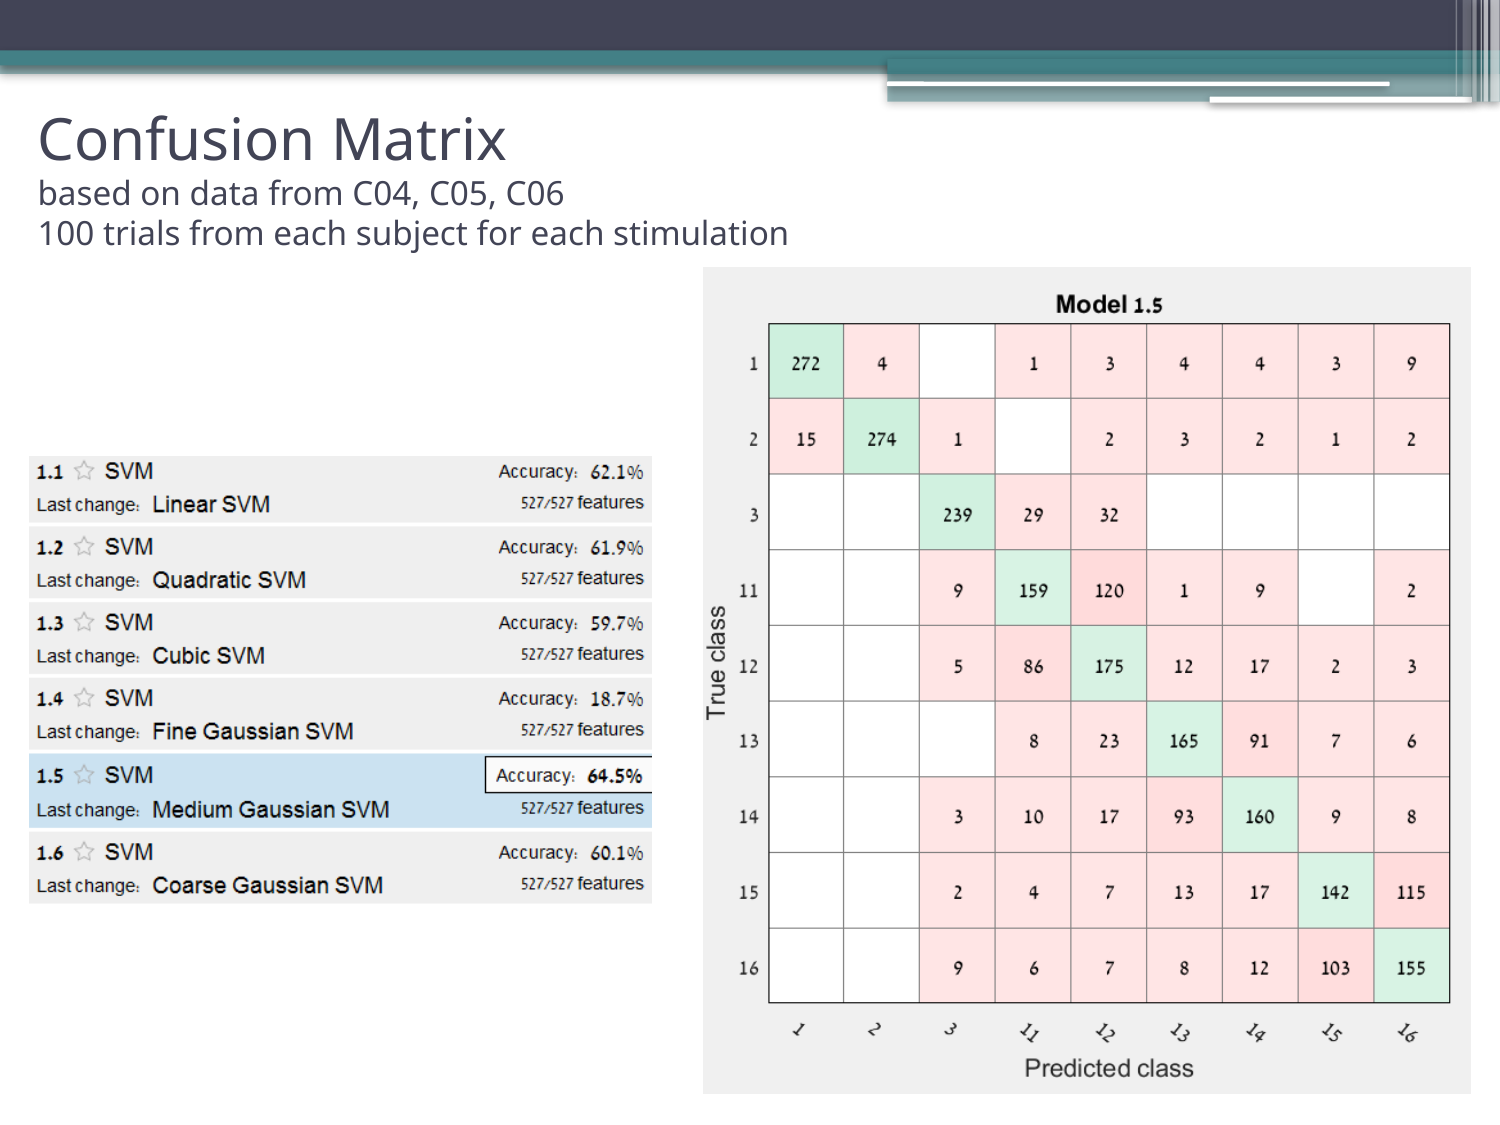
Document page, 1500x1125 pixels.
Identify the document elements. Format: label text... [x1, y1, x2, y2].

picture [703, 266, 1471, 1095]
picture [29, 455, 652, 906]
title Confusion Matrix based on data from C04, C05, C06 100 trials from each subject for each stimulation [22, 90, 1373, 265]
